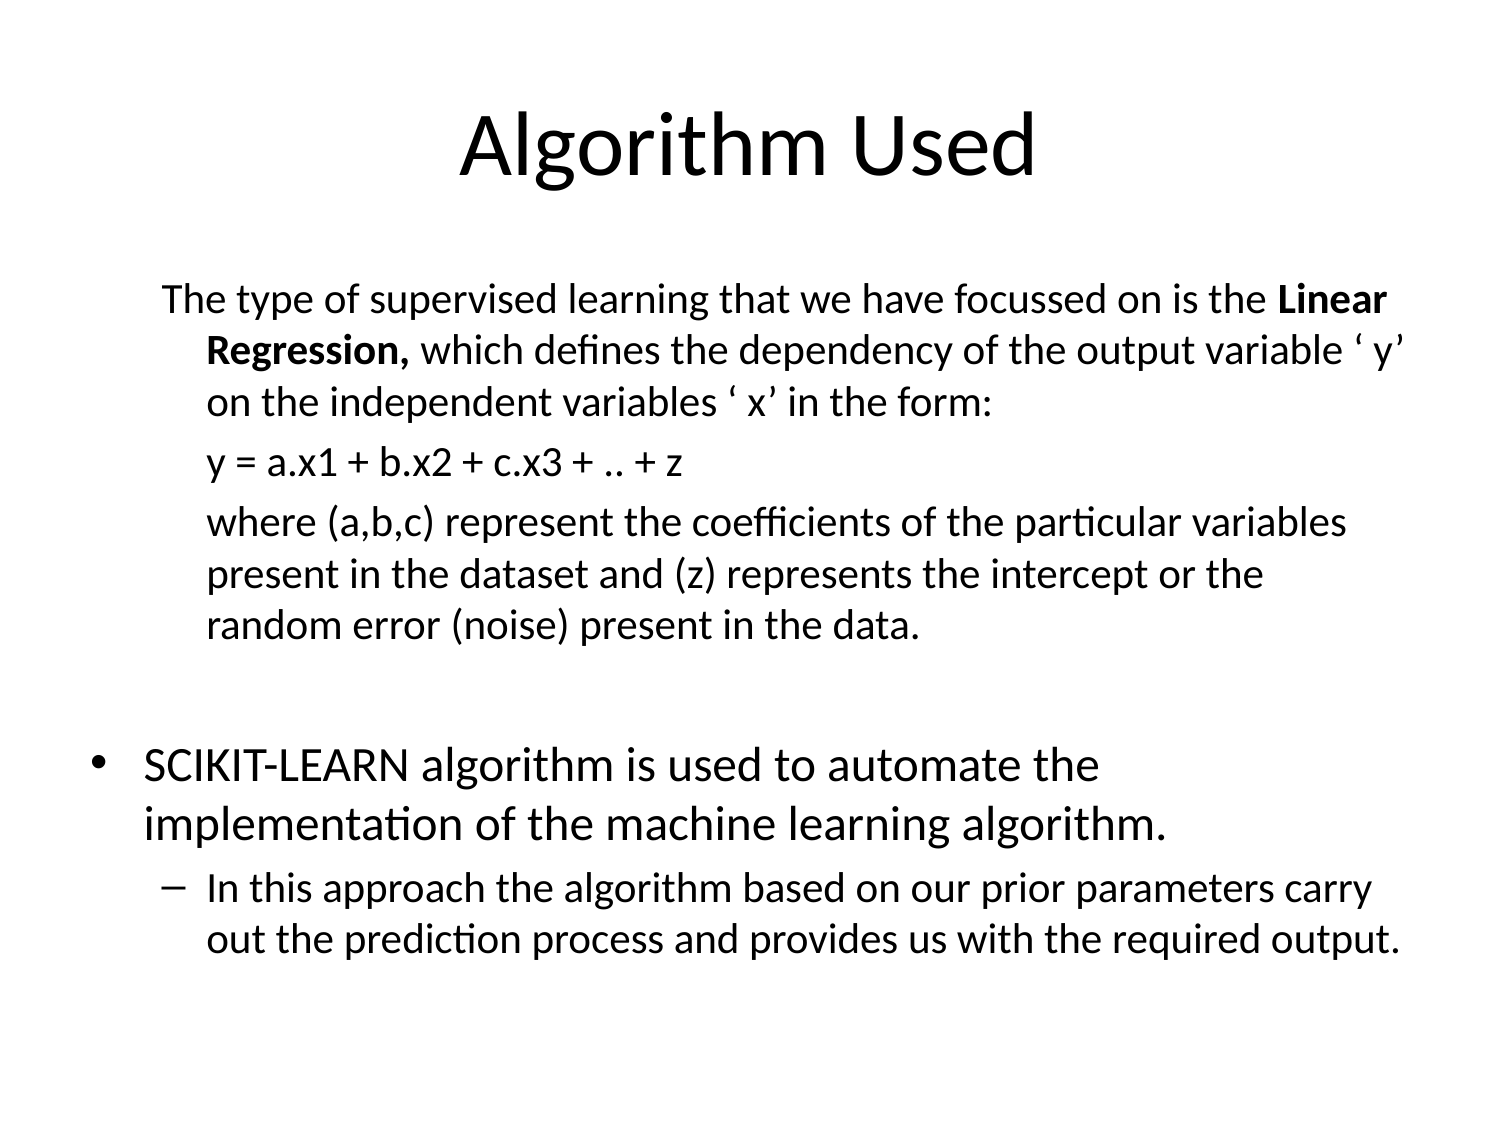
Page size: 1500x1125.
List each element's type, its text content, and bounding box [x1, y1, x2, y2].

title Algorithm Used [75, 45, 1425, 233]
list The type of supervised learning that we have focussed on is the Linear Regression, which defines the dependency of the output variable ‘ y’ on the independent variables ‘ x’ in the form: y = a.x1 + b.x2 + c.x3 + .. + z where (a,b,c) represent the coefficients of the particular variables present in the dataset and (z) represents the intercept or the random error (noise) present in the data. SCIKIT-LEARN algorithm is used to automate the implementation of the machine learning algorithm. In this approach the algorithm based on our prior parameters carry out the prediction process and provides us with the required output. [75, 262, 1425, 1005]
